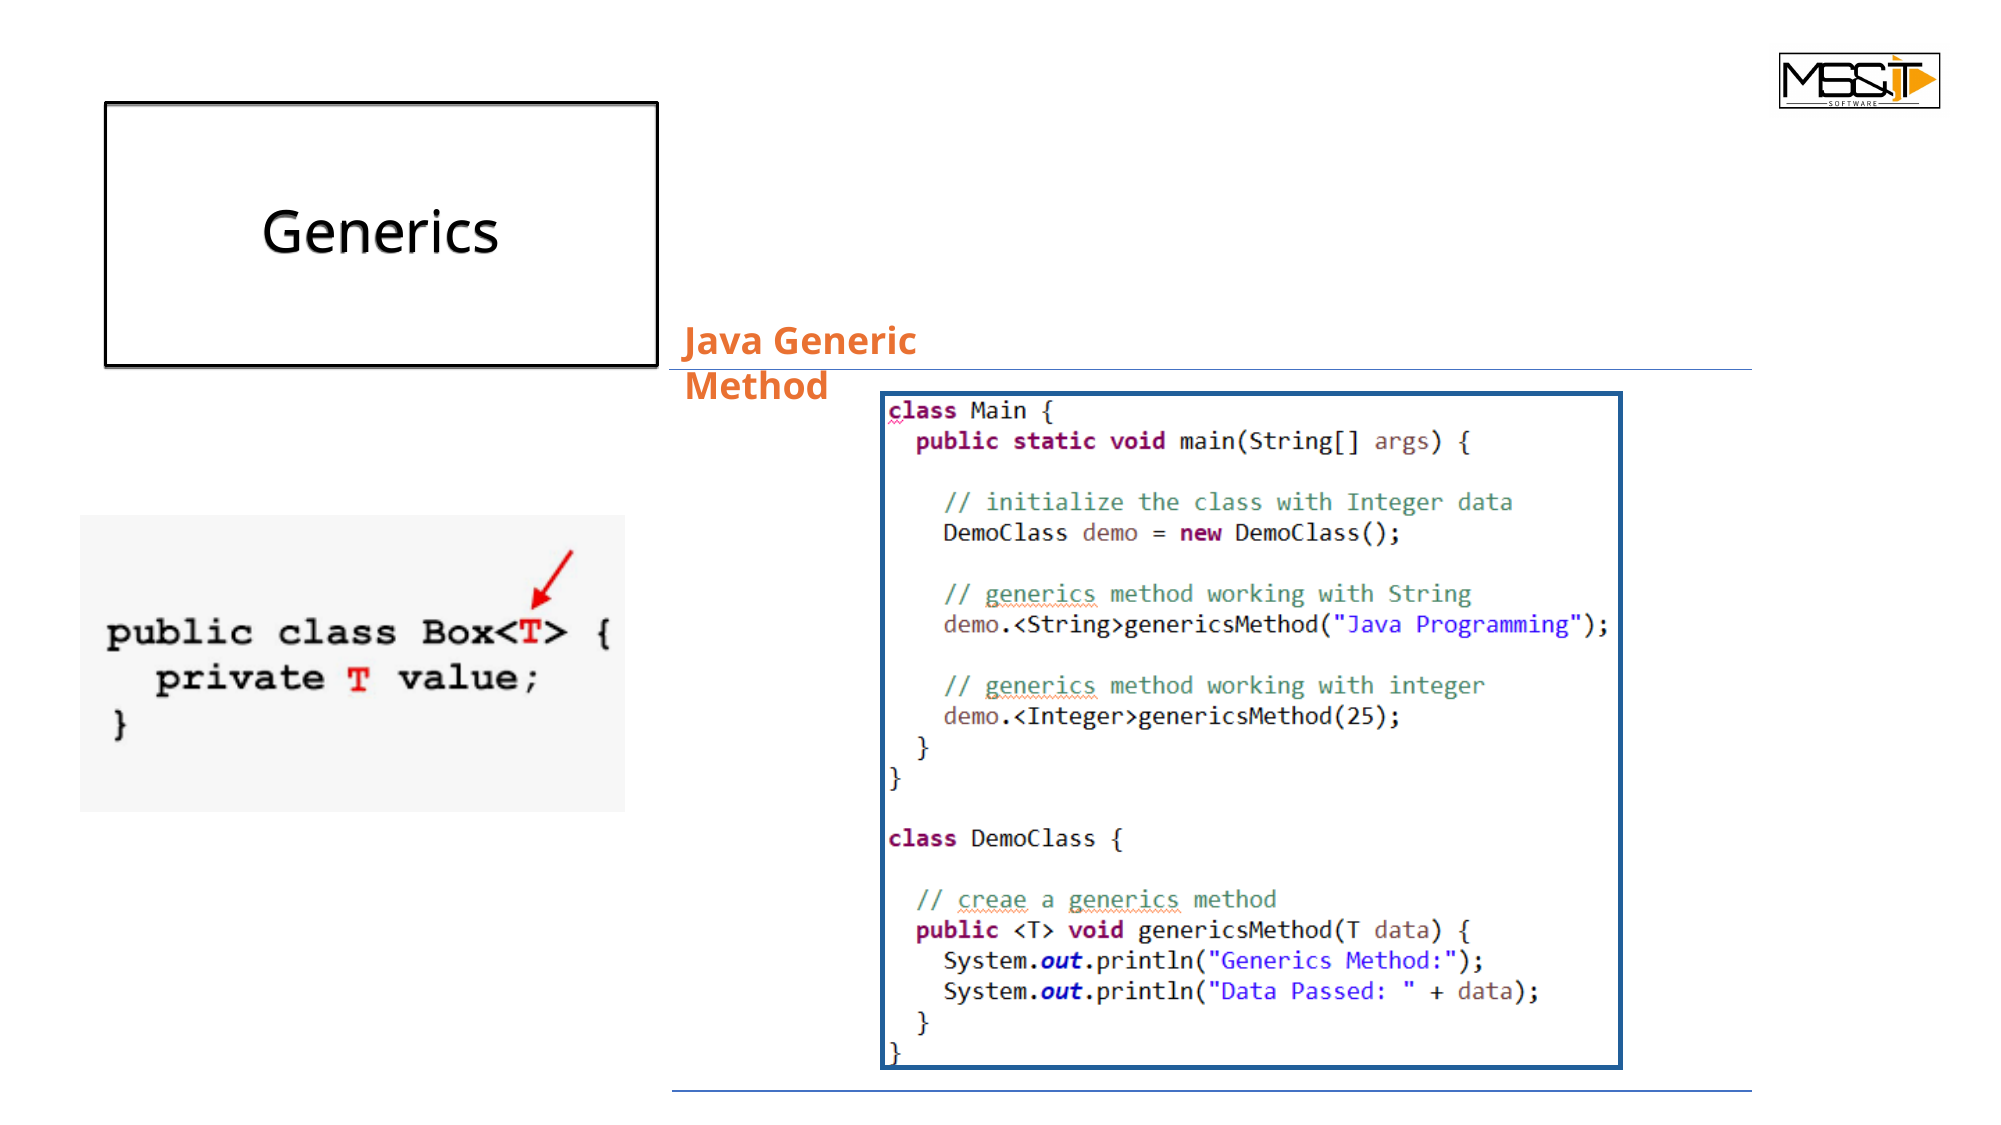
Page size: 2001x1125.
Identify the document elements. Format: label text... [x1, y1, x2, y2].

picture [884, 394, 1619, 1066]
text_box Java Generic Method [669, 371, 1062, 415]
title Generics [105, 102, 658, 366]
picture [79, 515, 626, 813]
text_box Java Generic Method [669, 309, 1062, 369]
picture [1768, 42, 1951, 119]
